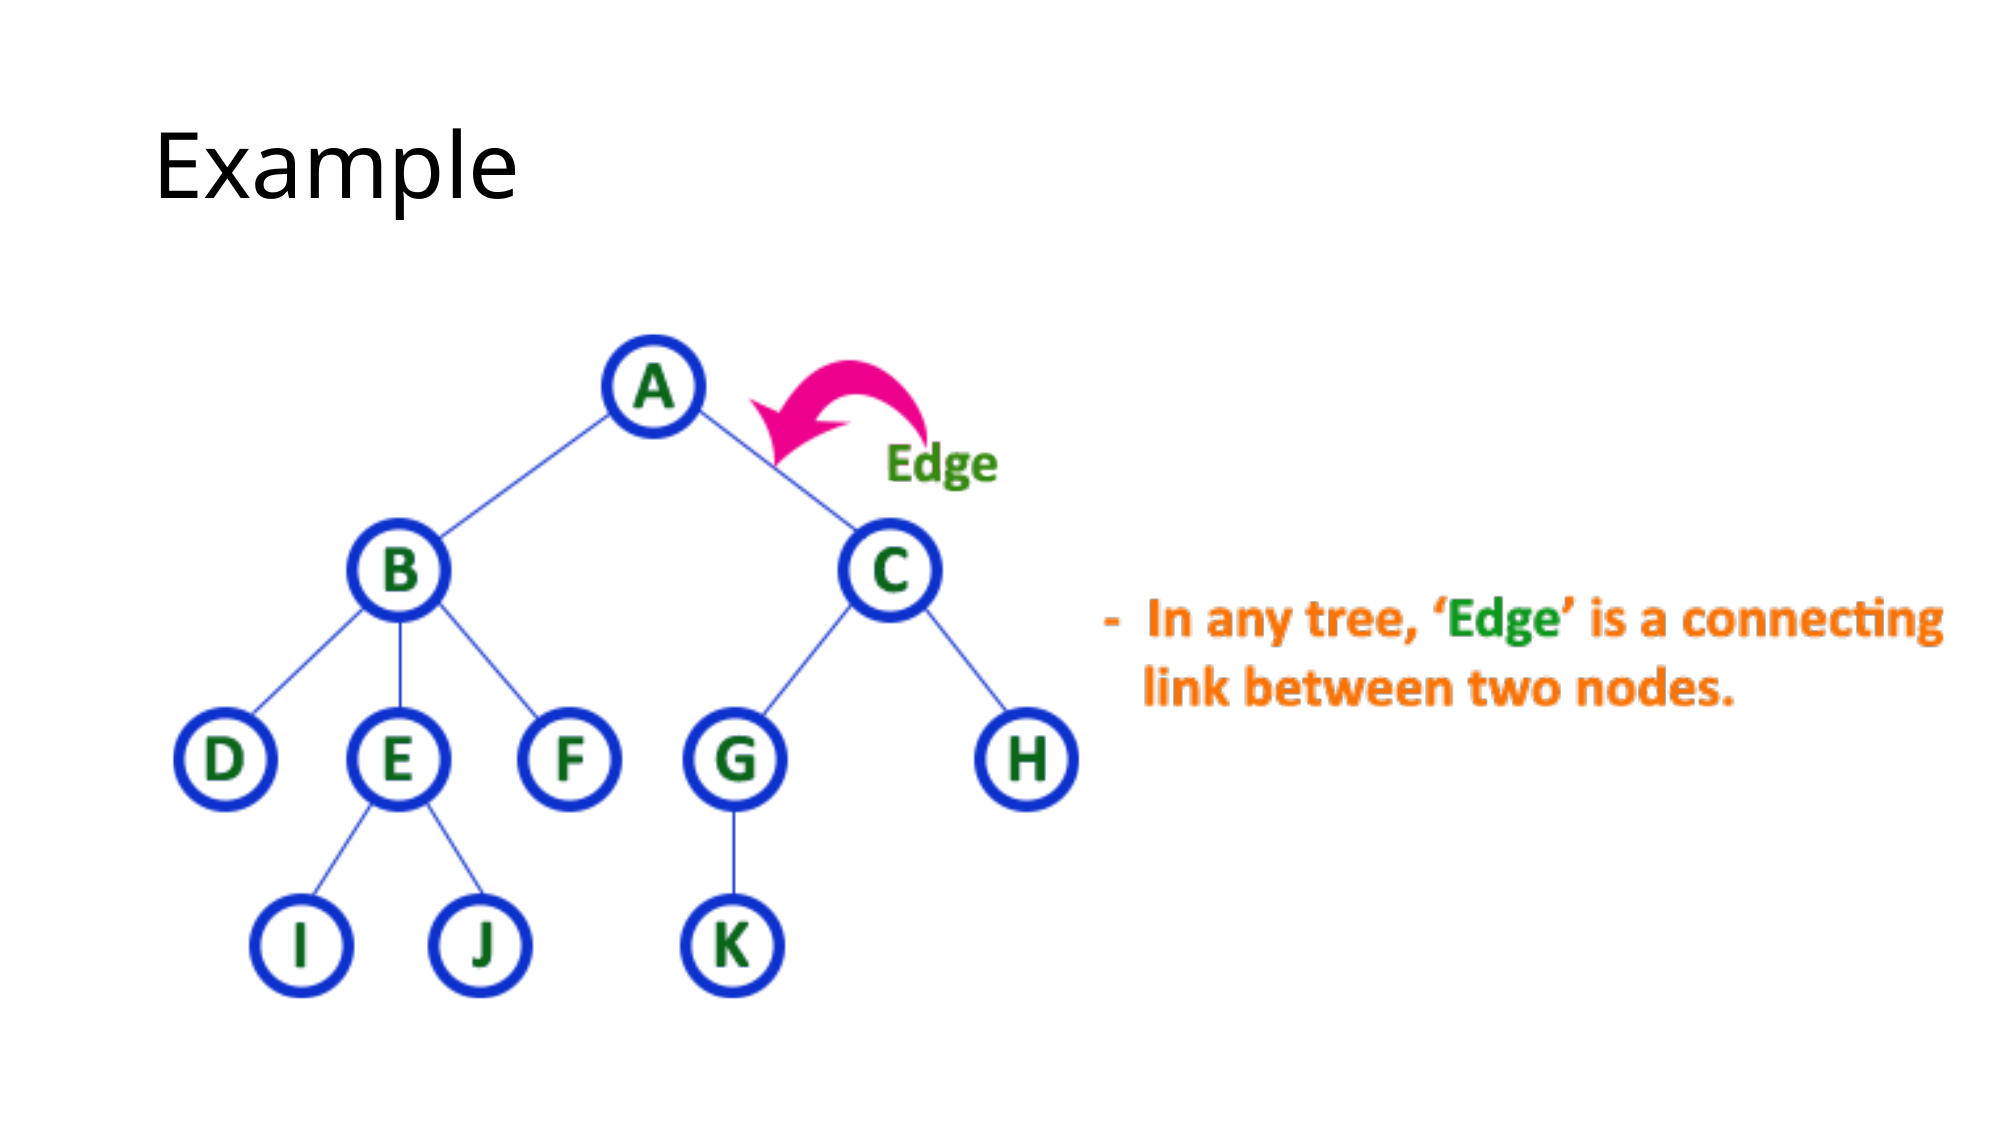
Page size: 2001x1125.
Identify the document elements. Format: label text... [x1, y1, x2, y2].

picture [137, 277, 1976, 1066]
title Example [137, 59, 1863, 277]
